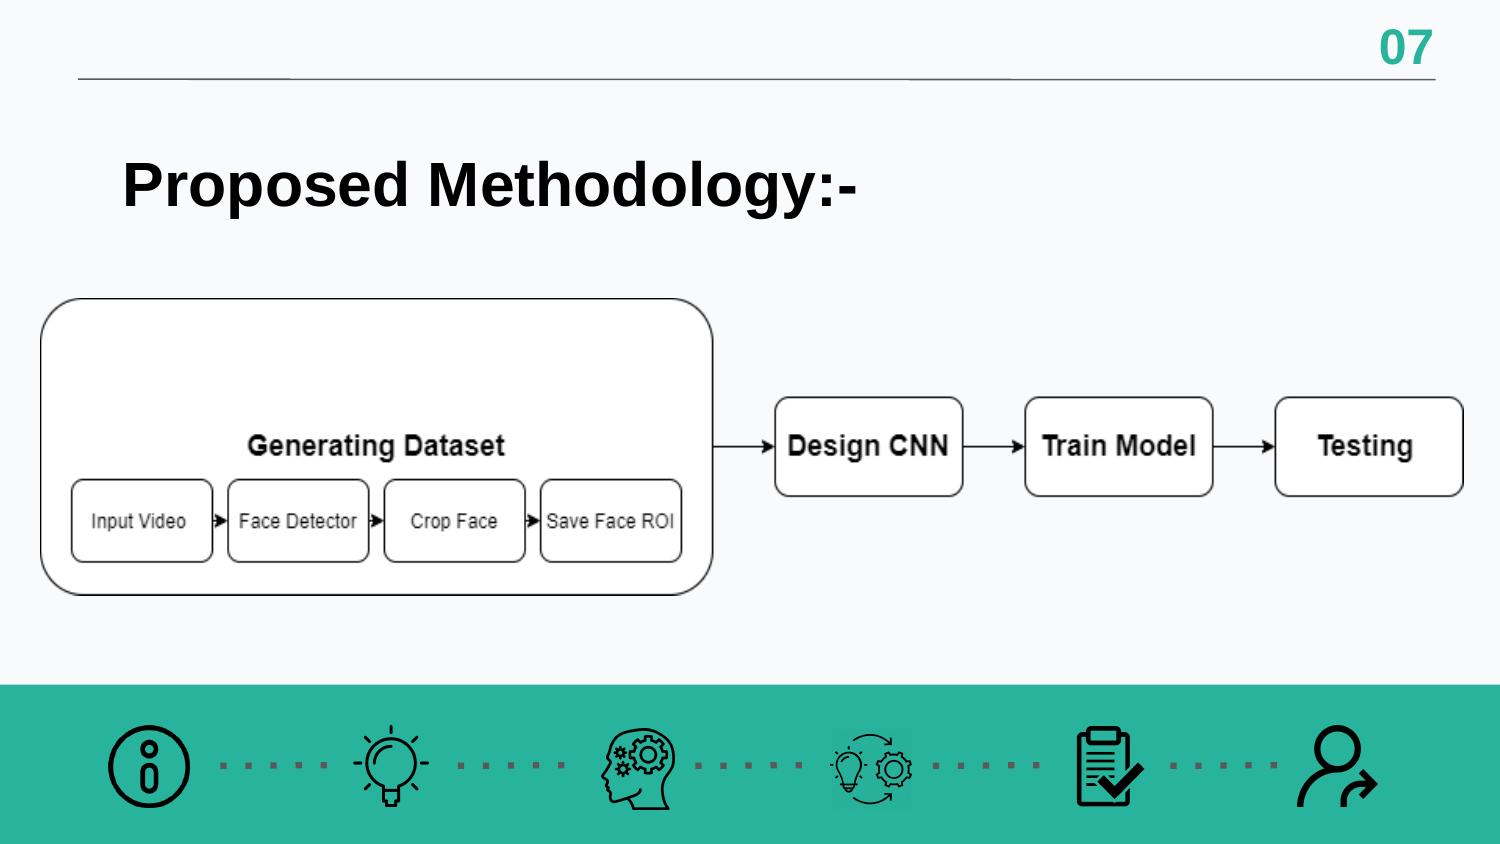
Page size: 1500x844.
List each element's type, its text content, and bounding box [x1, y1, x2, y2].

picture [1069, 725, 1152, 808]
picture [107, 725, 190, 808]
text_box Proposed Methodology:- [107, 128, 1092, 225]
text_box 07 [1363, 0, 1456, 96]
picture [40, 297, 1464, 597]
picture [829, 727, 912, 810]
picture [350, 725, 432, 808]
picture [597, 727, 679, 810]
text_box [0, 684, 1500, 844]
picture [1296, 725, 1379, 808]
